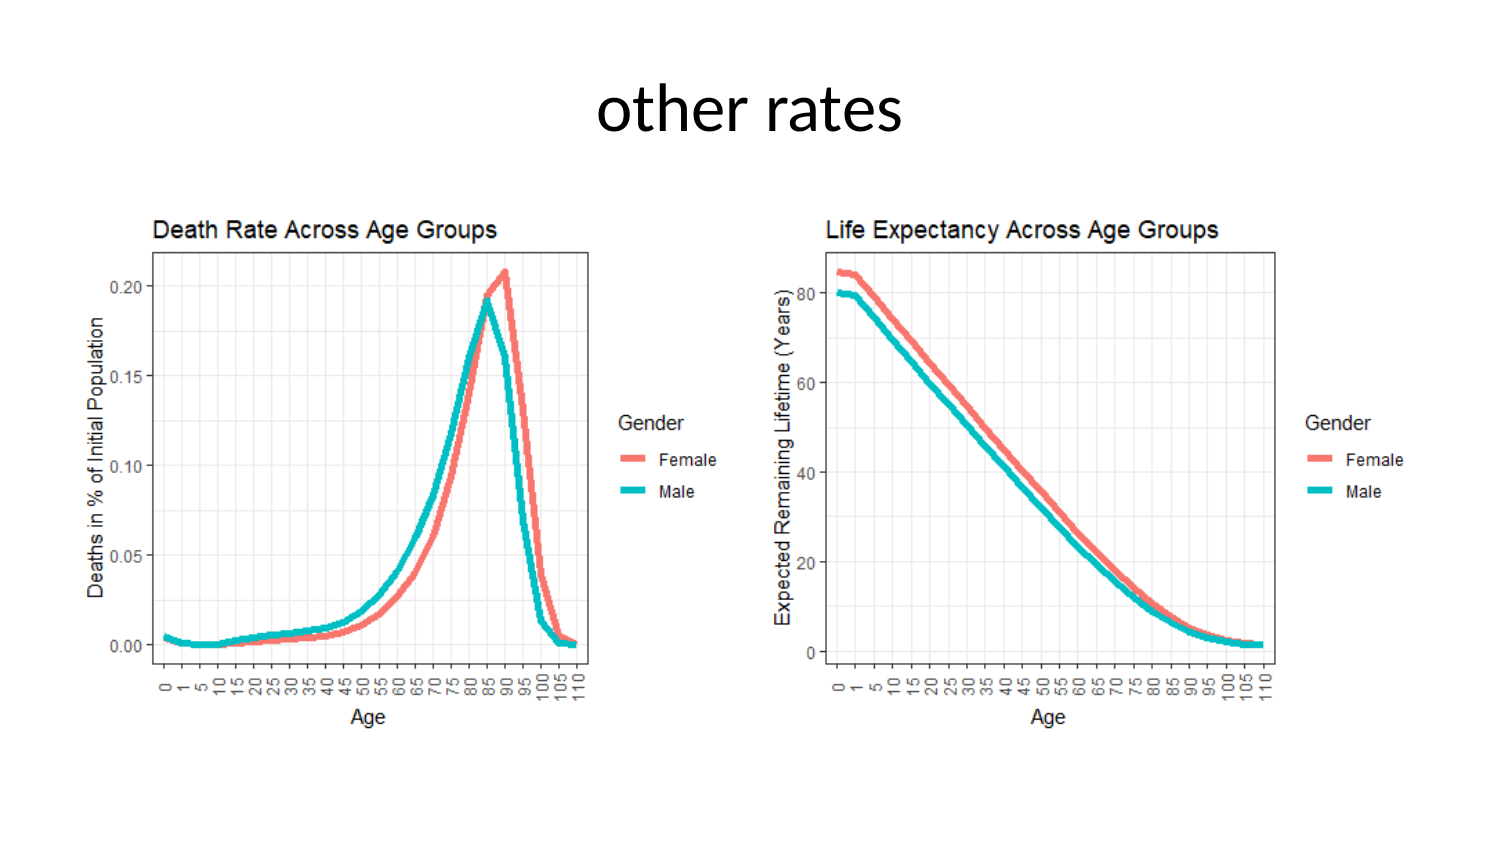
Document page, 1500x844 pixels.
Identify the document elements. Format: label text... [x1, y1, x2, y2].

picture [762, 208, 1426, 738]
picture [74, 208, 738, 738]
title other rates [75, 33, 1425, 175]
